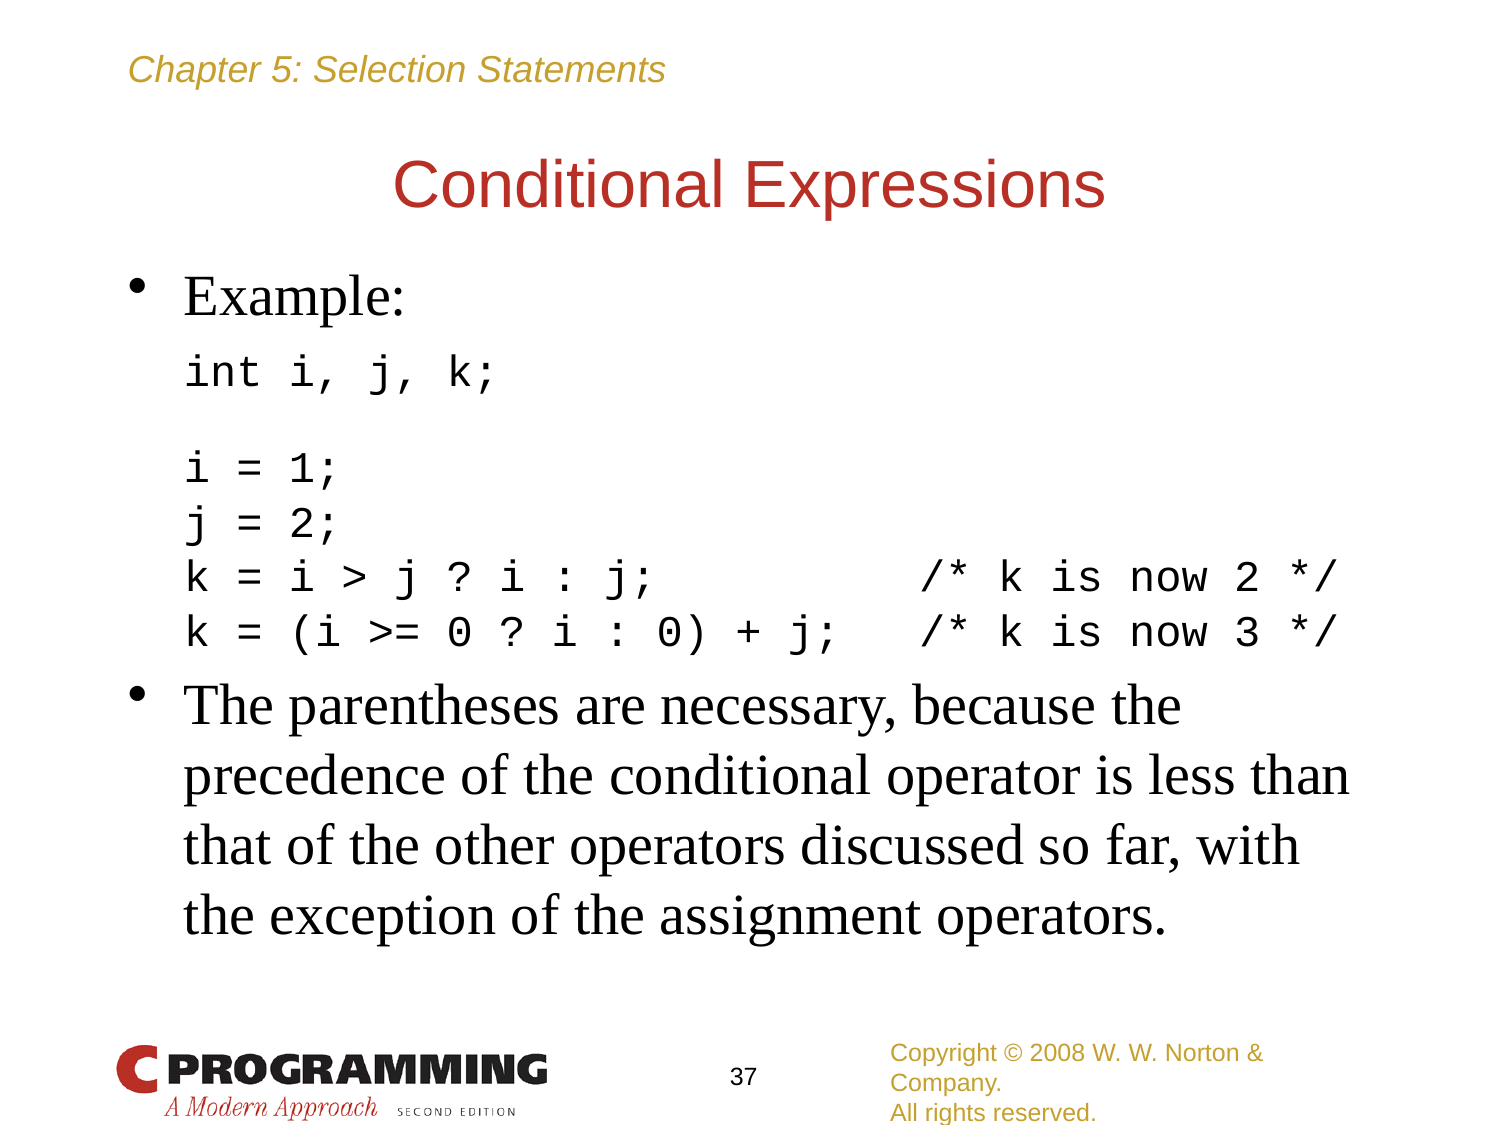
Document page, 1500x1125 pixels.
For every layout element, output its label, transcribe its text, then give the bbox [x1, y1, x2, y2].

title Conditional Expressions [112, 125, 1388, 238]
footer Copyright © 2008 W. W. Norton & Company. All rights reserved. [874, 1043, 1388, 1119]
picture [112, 1041, 550, 1123]
slide_number 37 [687, 1049, 801, 1101]
list Example: int i, j, k; i = 1; j = 2; k = i > j ? i : j; /* k is now 2 */ k = (i >= 0 ? i : 0) + j; /* k is now 3 */ The parentheses are necessary, because the precedence of the conditional operator is less than that of the other operators discussed so far, with the exception of the assignment operators. [112, 249, 1388, 1038]
